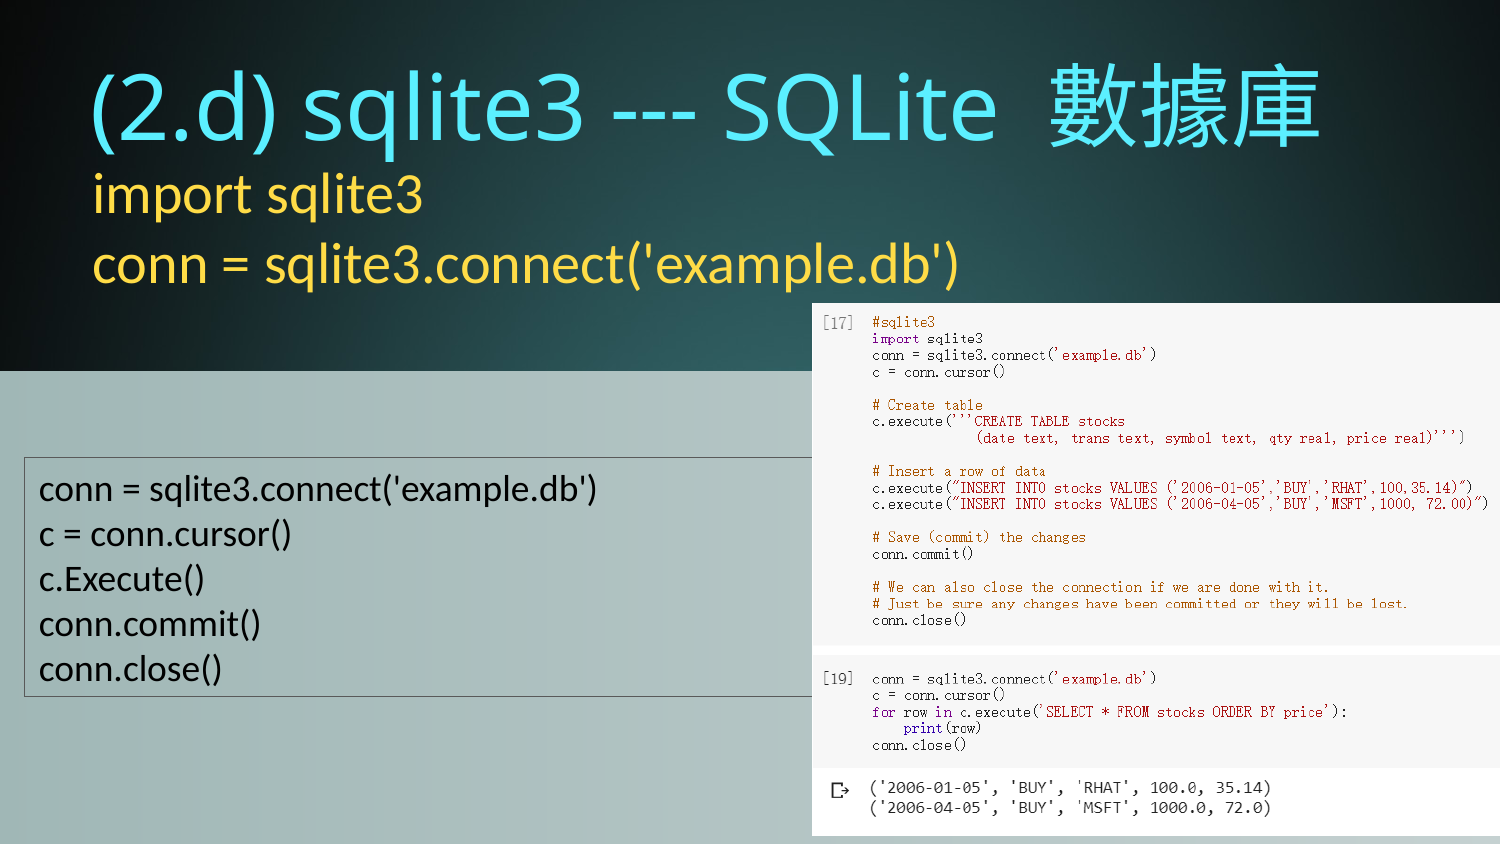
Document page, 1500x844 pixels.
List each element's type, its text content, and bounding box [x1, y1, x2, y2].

title (2.d) sqlite3 --- SQLite 數據庫 [75, 33, 1425, 175]
text_box import sqlite3 conn = sqlite3.connect('example.db') [78, 147, 1029, 303]
text_box conn = sqlite3.connect('example.db') c = conn.cursor() c.Execute() conn.commit() conn.close() [24, 457, 807, 697]
picture [0, 0, 1500, 837]
text_box [0, 370, 816, 844]
